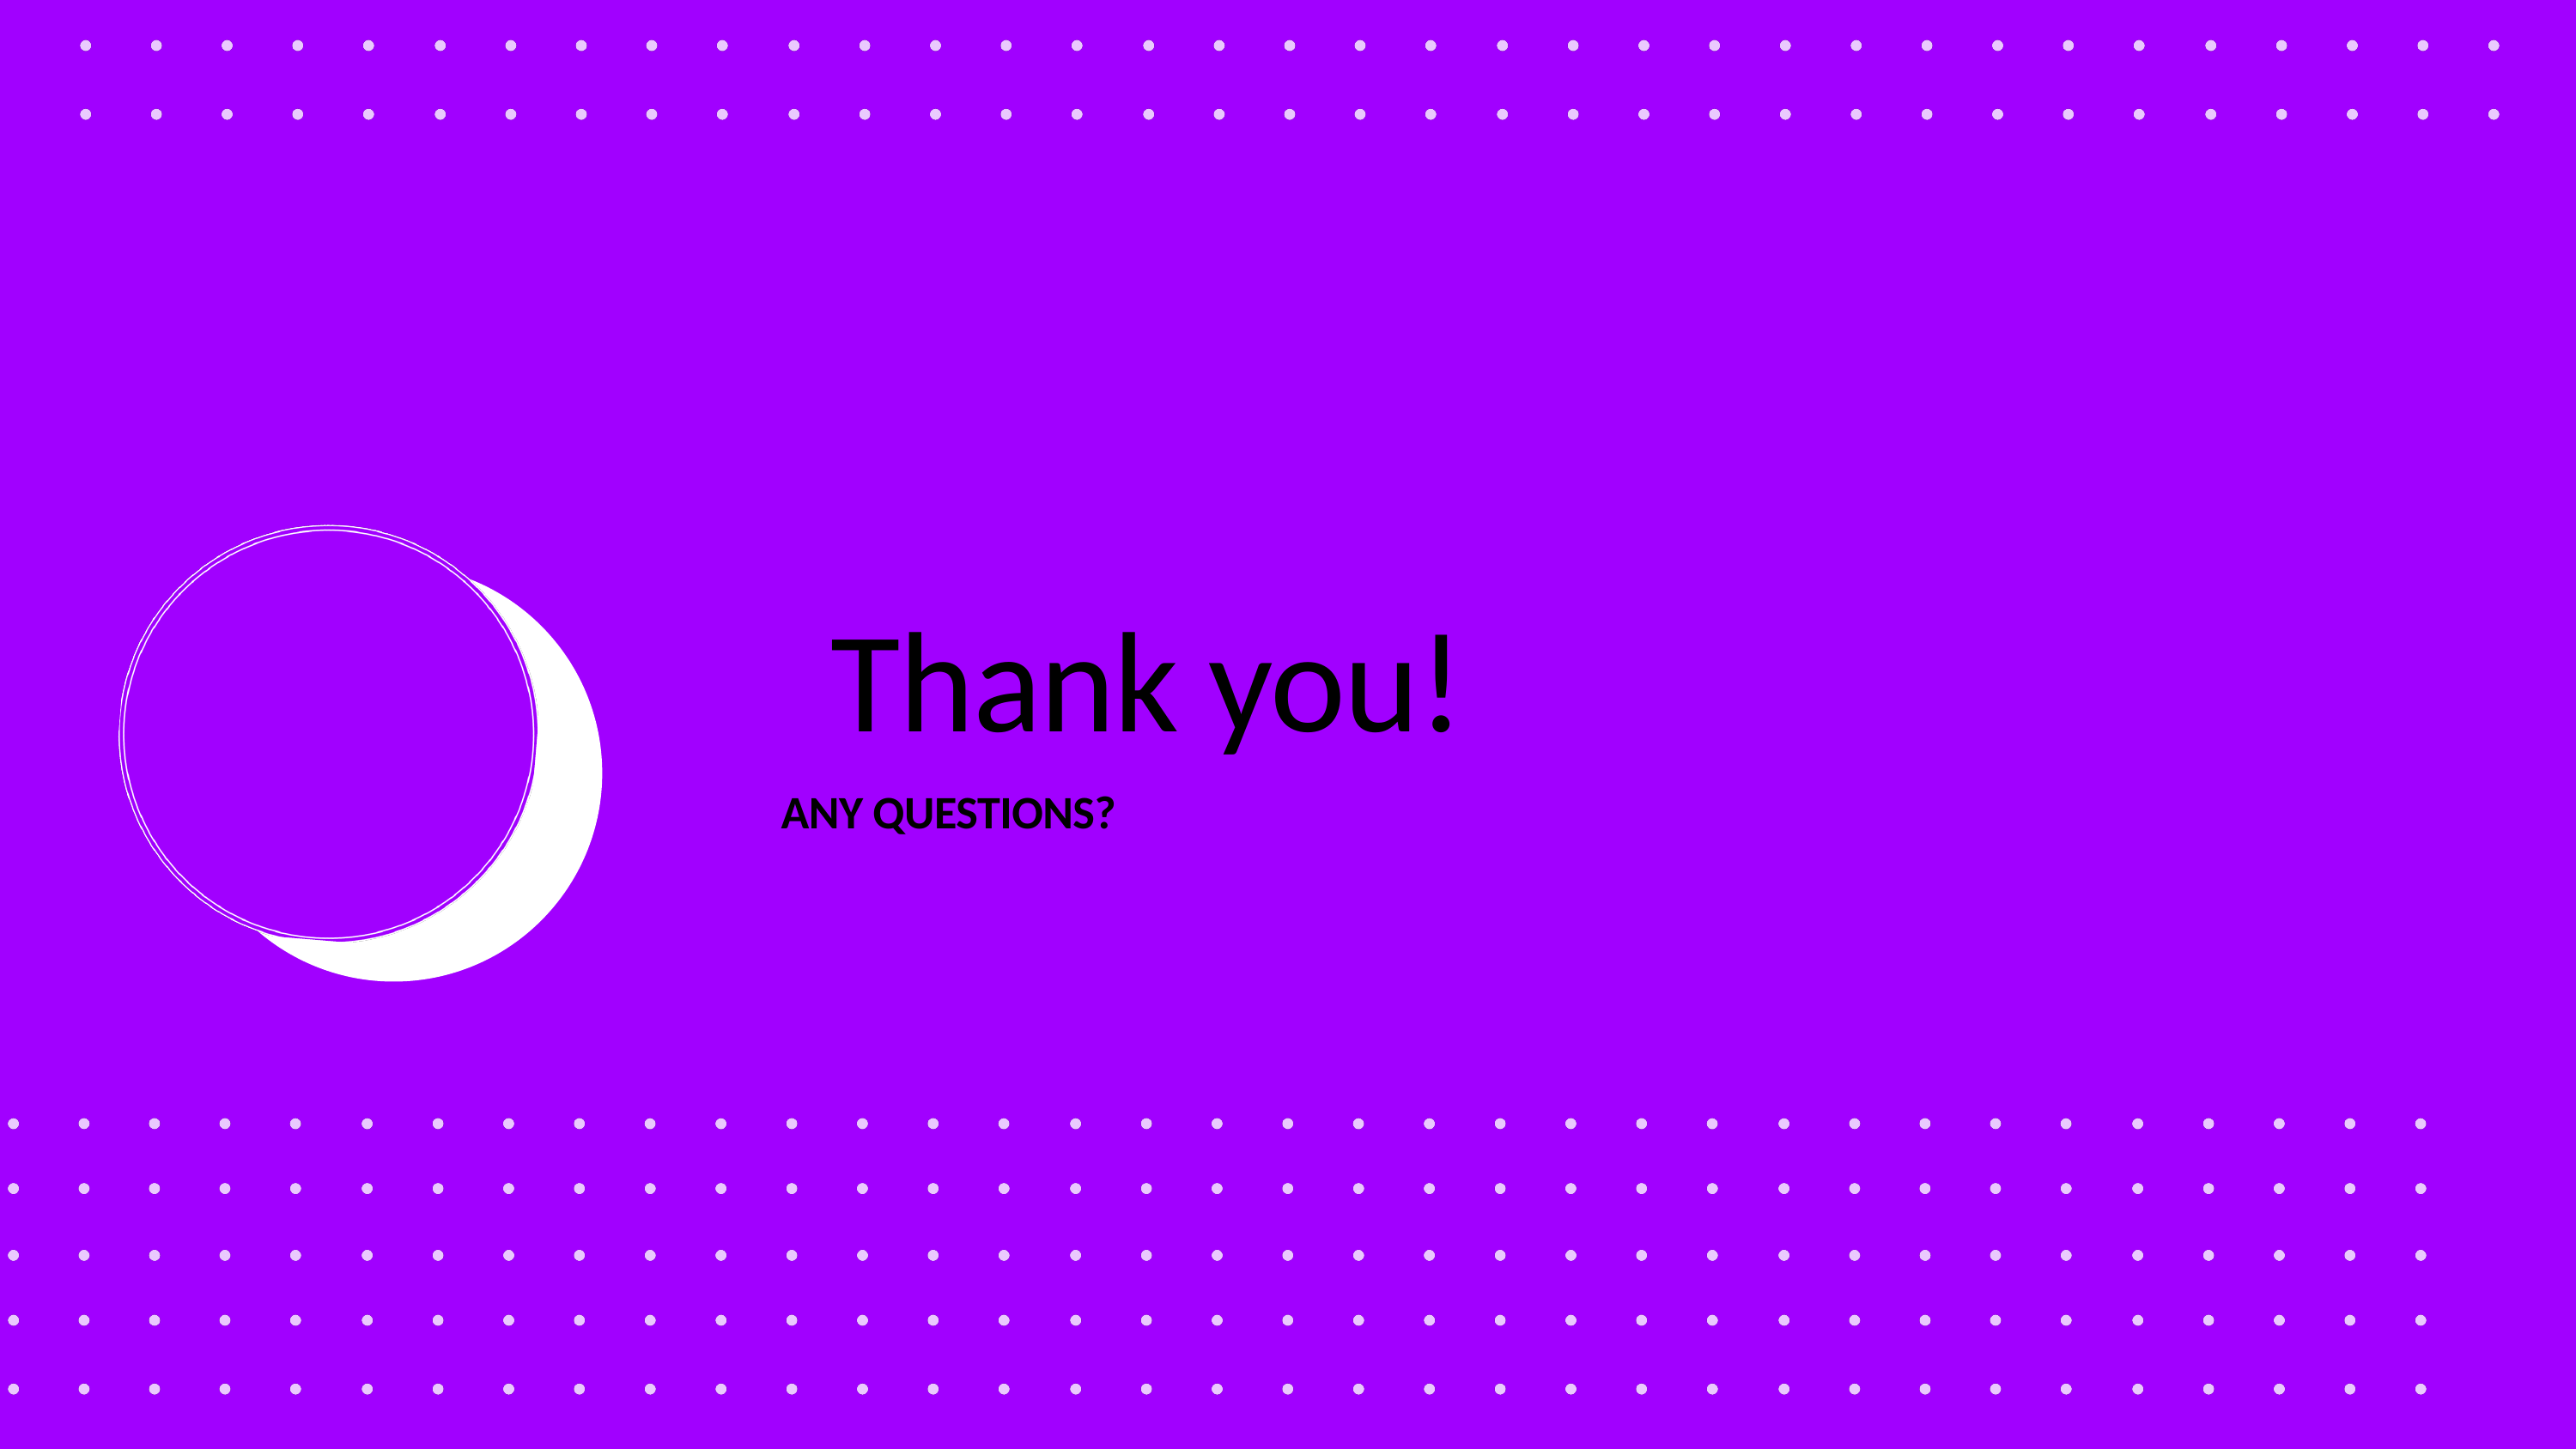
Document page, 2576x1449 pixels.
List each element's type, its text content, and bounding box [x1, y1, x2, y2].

text_box ANY QUESTIONS? [781, 773, 1540, 839]
text_box Thank you! [657, 588, 1465, 761]
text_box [102, 506, 603, 982]
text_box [72, 0, 2504, 124]
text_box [0, 1113, 2431, 1398]
